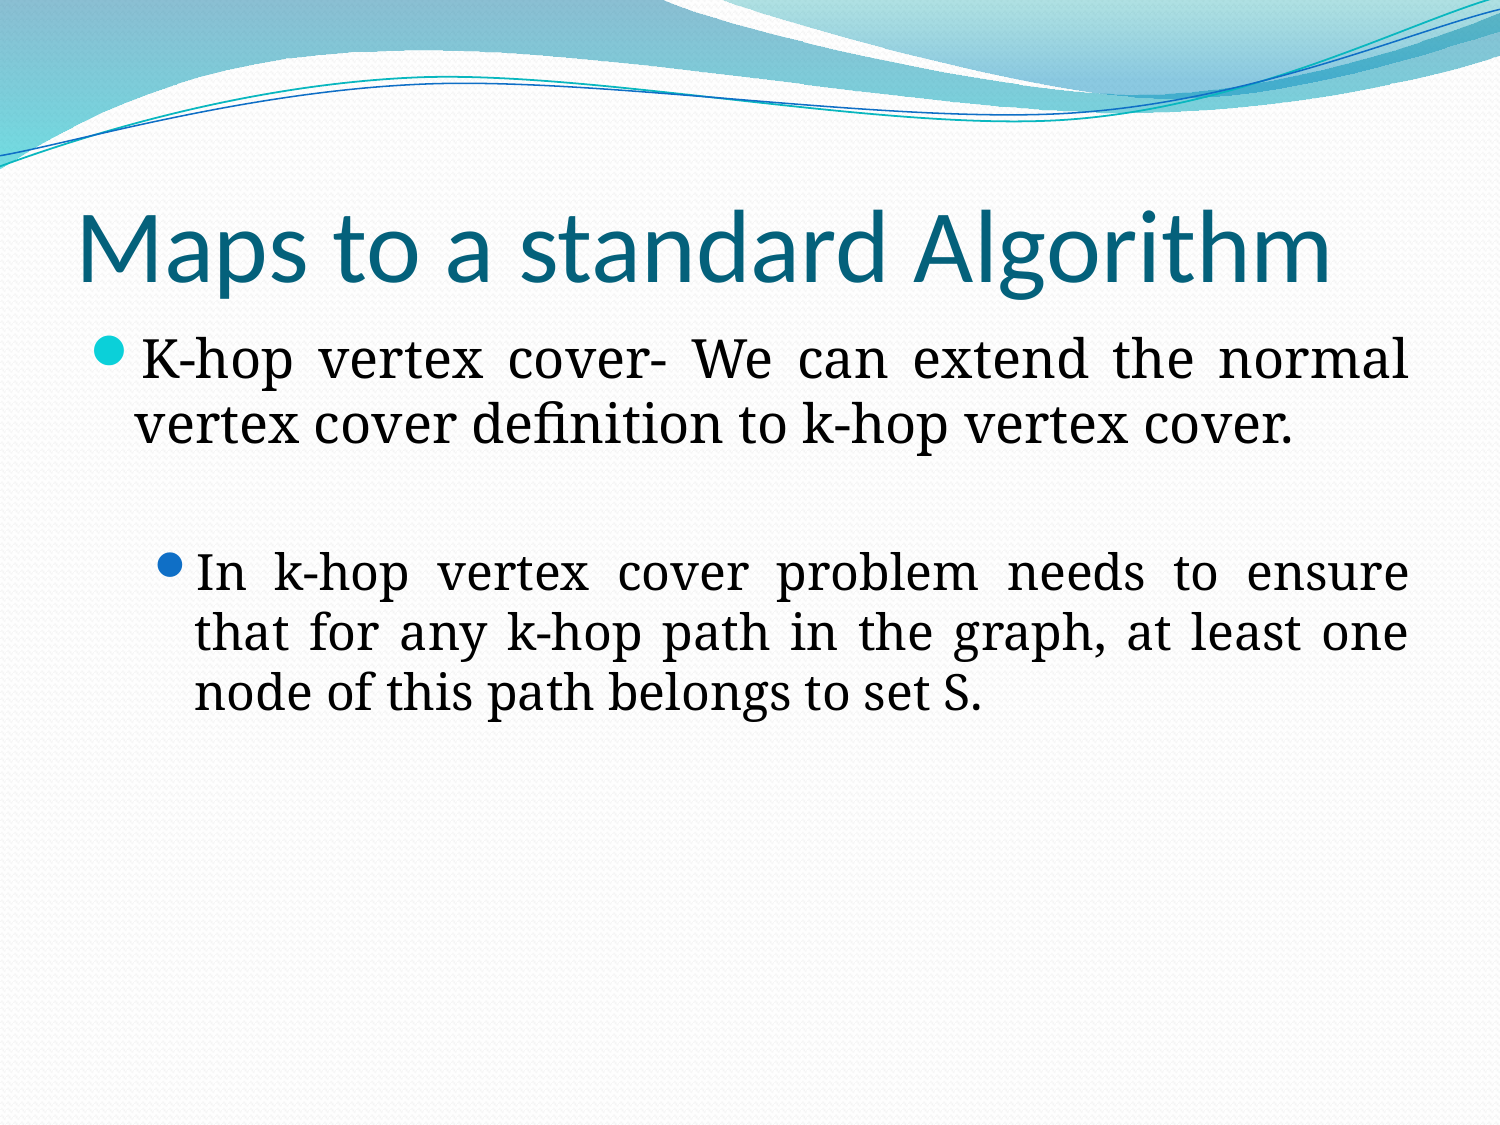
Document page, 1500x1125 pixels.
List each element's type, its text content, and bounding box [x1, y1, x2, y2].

list K-hop vertex cover- We can extend the normal vertex cover definition to k-hop vertex cover. In k-hop vertex cover problem needs to ensure that for any k-hop path in the graph, at least one node of this path belongs to set S. [75, 317, 1425, 1038]
title Maps to a standard Algorithm [75, 115, 1425, 303]
